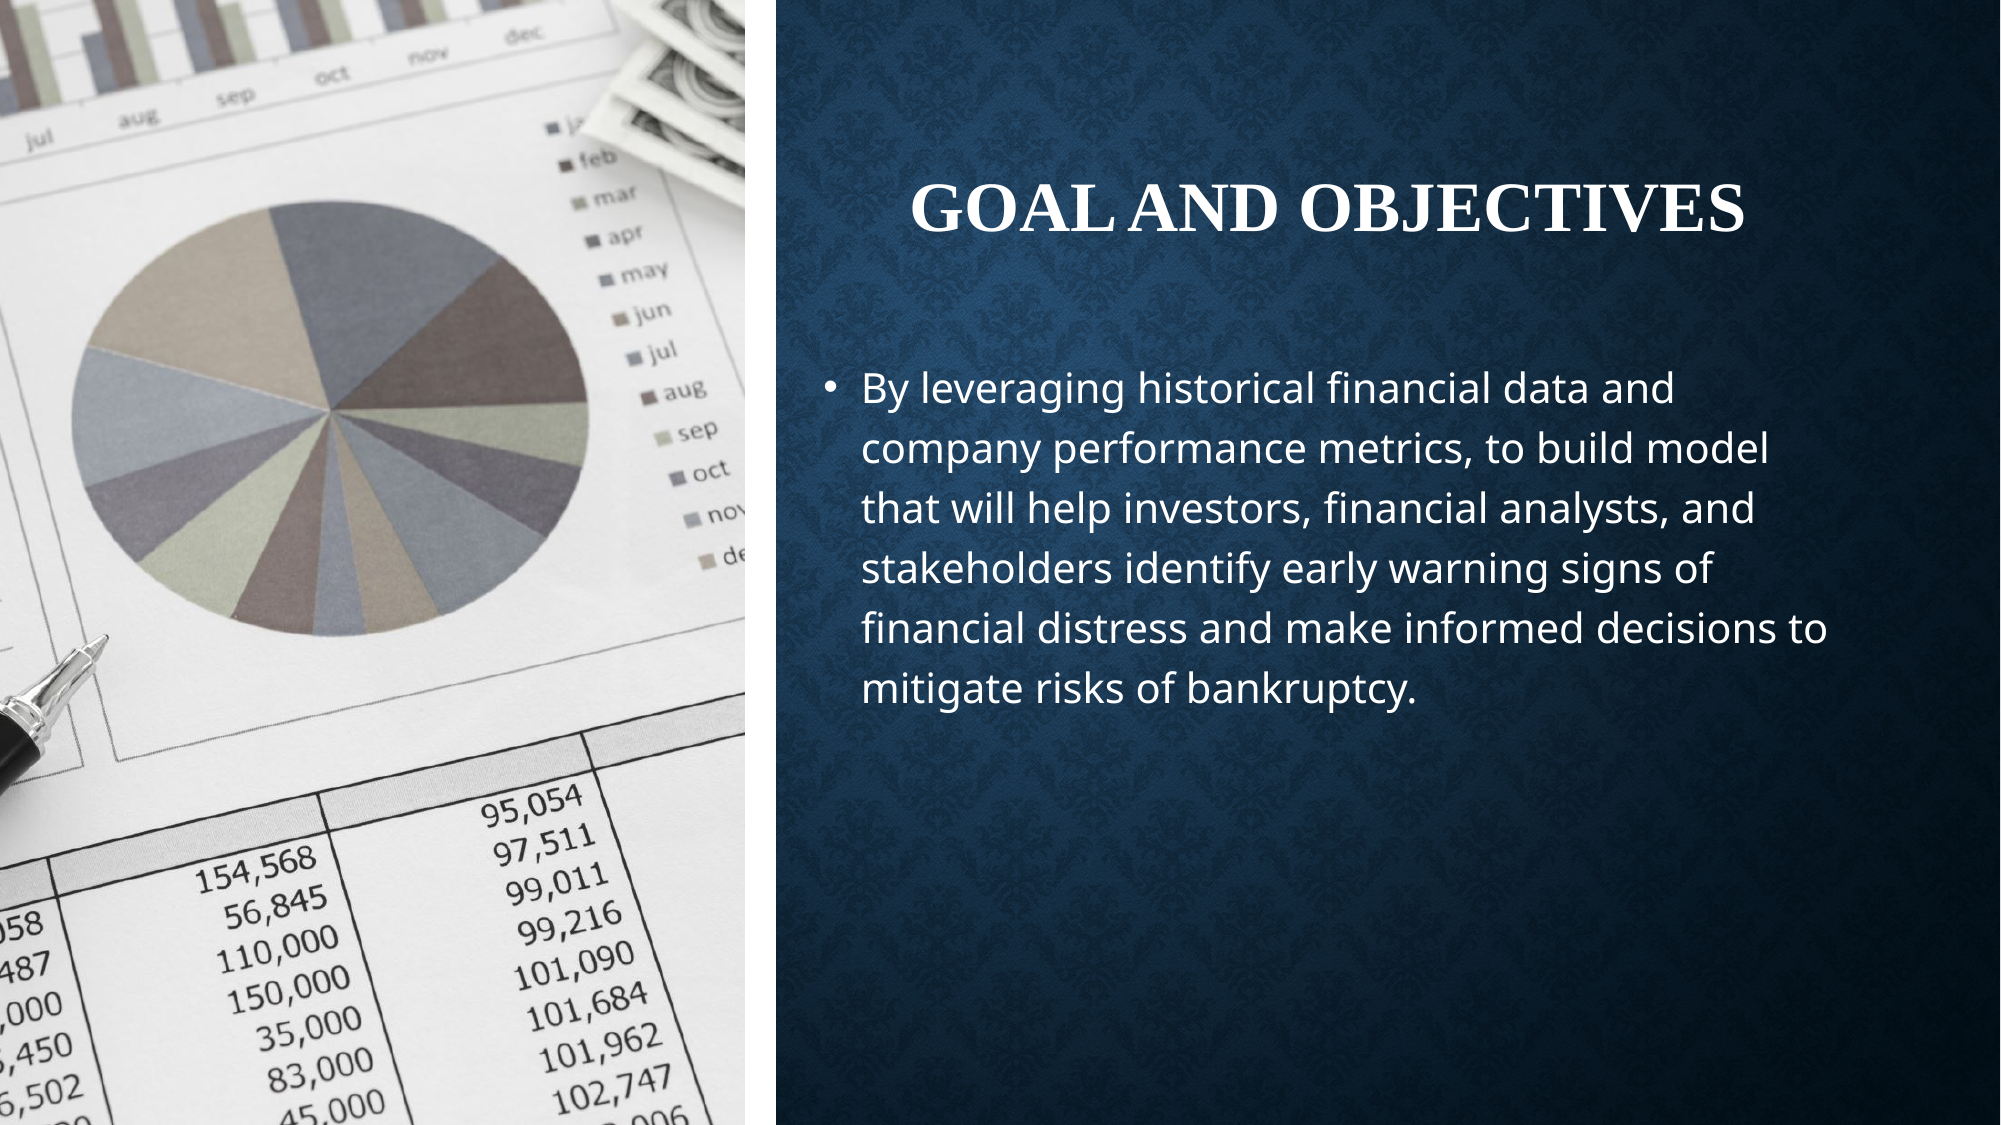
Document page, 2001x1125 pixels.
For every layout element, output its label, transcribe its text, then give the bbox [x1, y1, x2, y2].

picture [0, 0, 761, 1125]
list By leveraging historical financial data and company performance metrics, to build model that will help investors, financial analysts, and stakeholders identify early warning signs of financial distress and make informed decisions to mitigate risks of bankruptcy. [808, 343, 1849, 950]
title Goal and objectives [808, 99, 1849, 318]
